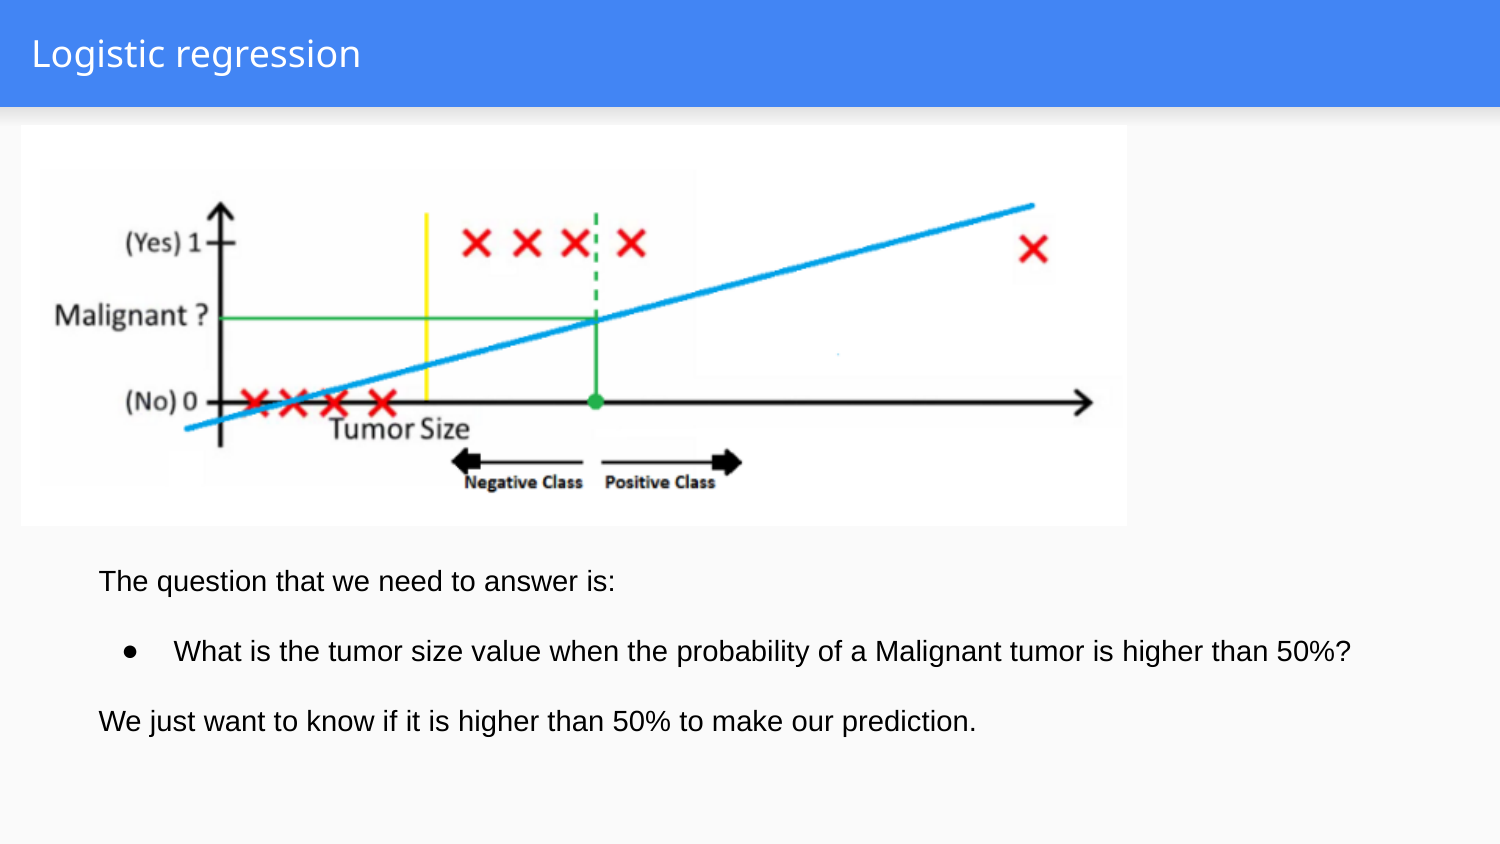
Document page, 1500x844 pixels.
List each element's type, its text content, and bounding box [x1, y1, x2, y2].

title Logistic regression [16, 2, 1464, 102]
text_box The question that we need to answer is: What is the tumor size value when the probability of a Malignant tumor is higher than 50%? We just want to know if it is higher than 50% to make our prediction. [83, 547, 1414, 814]
picture [21, 125, 1127, 526]
